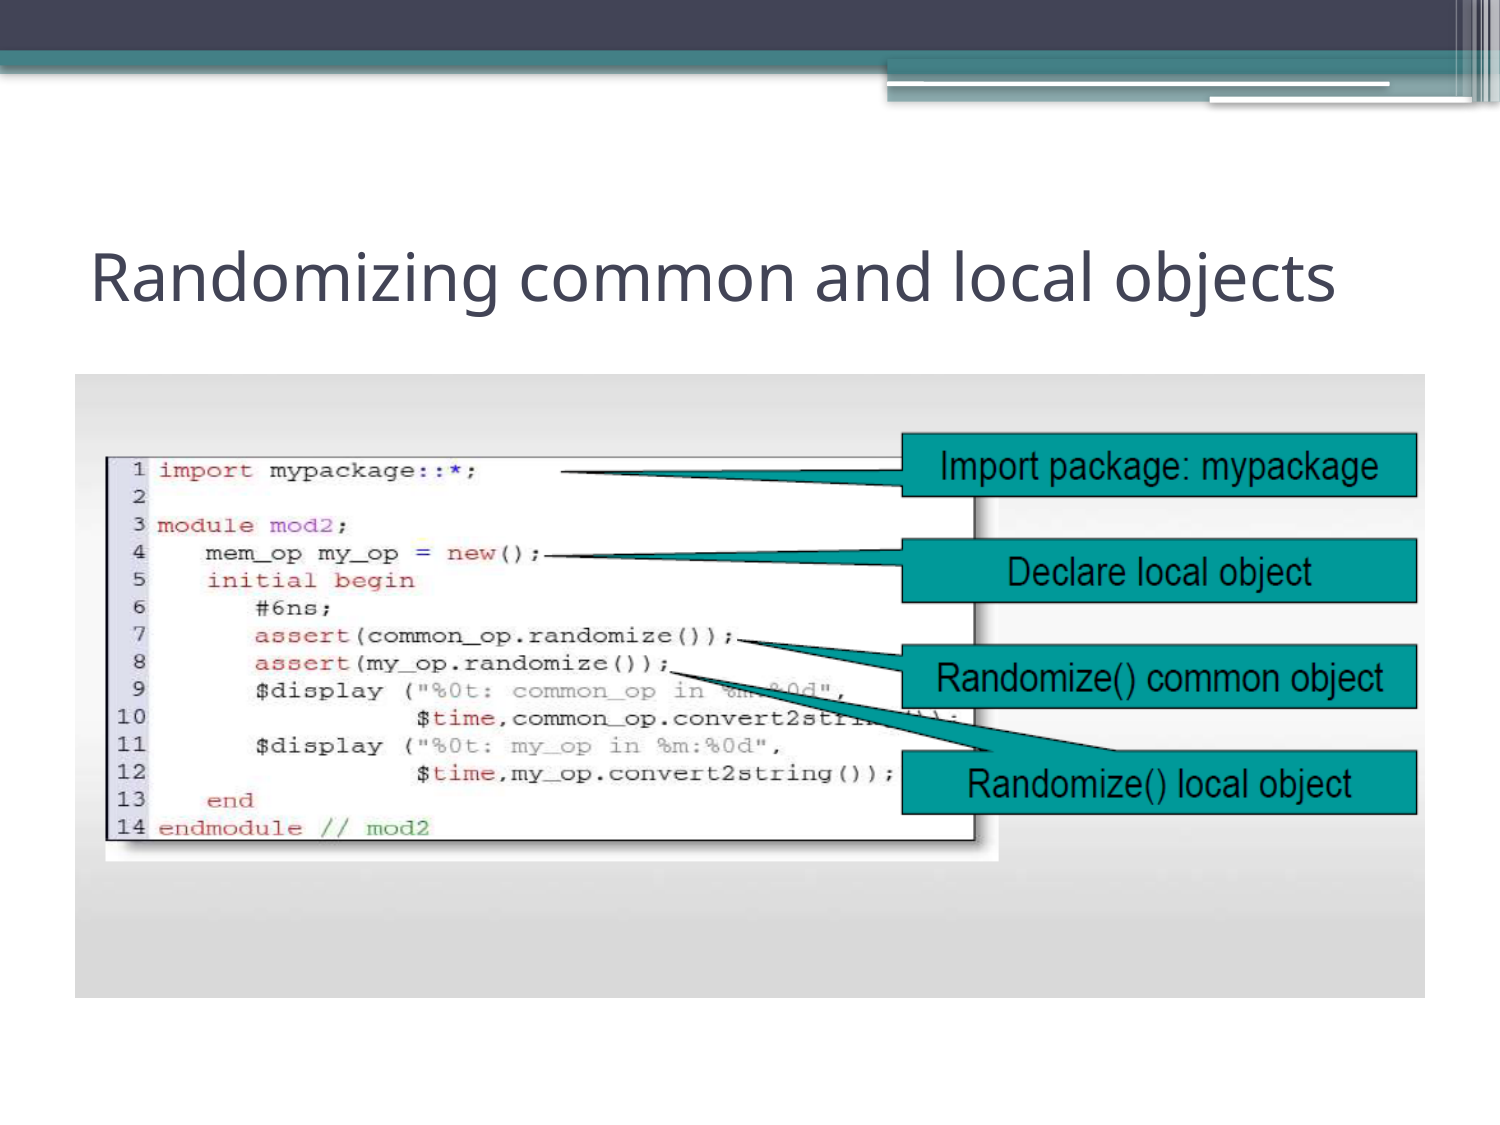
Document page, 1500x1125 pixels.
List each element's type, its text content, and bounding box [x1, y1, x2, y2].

title Randomizing common and local objects [75, 187, 1425, 363]
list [74, 374, 1426, 999]
